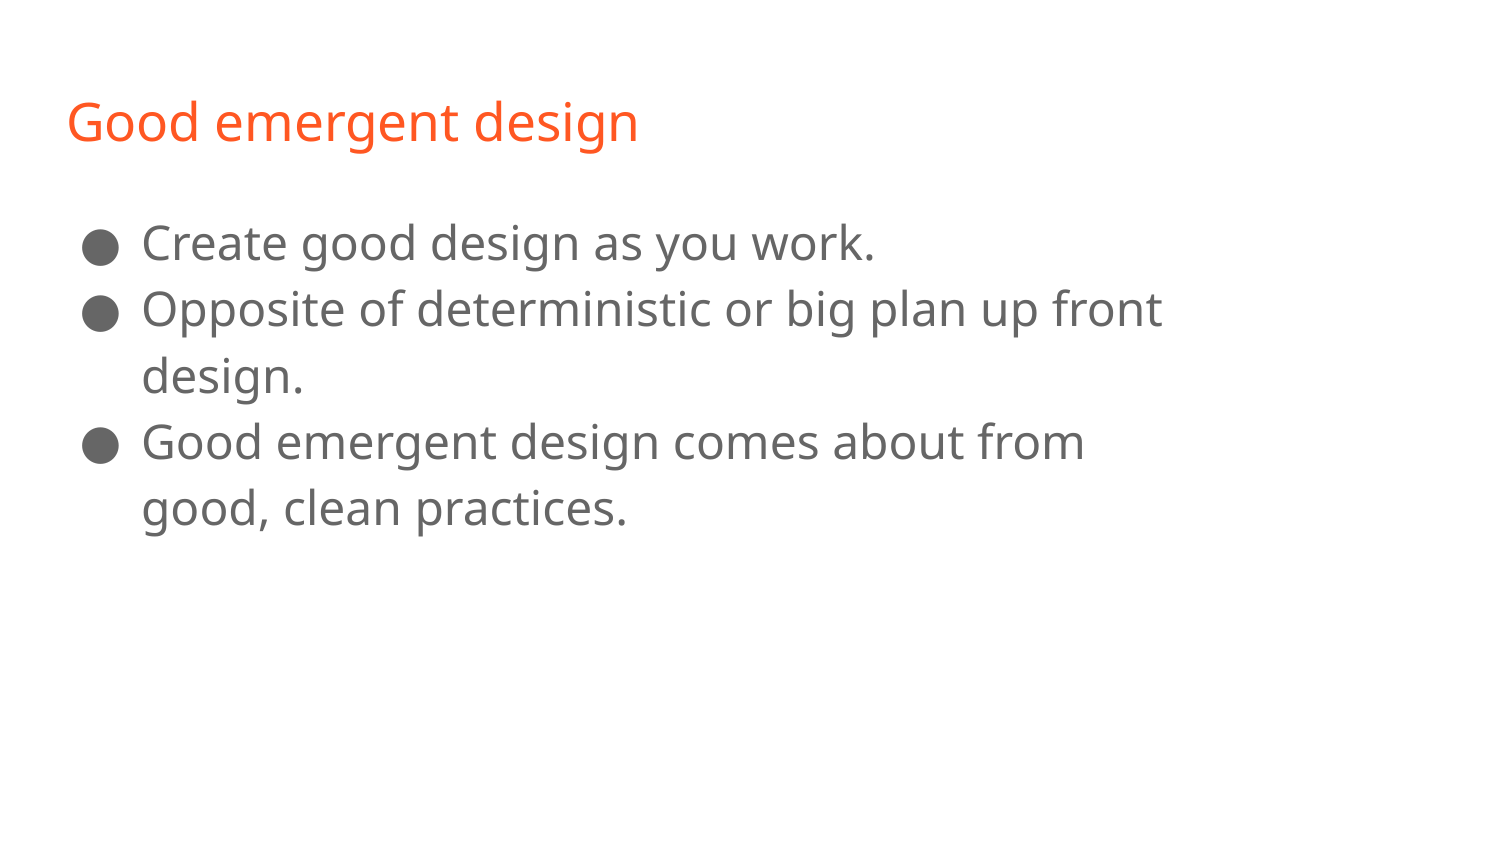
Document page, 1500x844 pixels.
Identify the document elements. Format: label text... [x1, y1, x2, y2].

title Good emergent design [51, 72, 1449, 167]
list Create good design as you work. Opposite of deterministic or big plan up front design. Good emergent design comes about from good, clean practices. [51, 189, 1204, 750]
